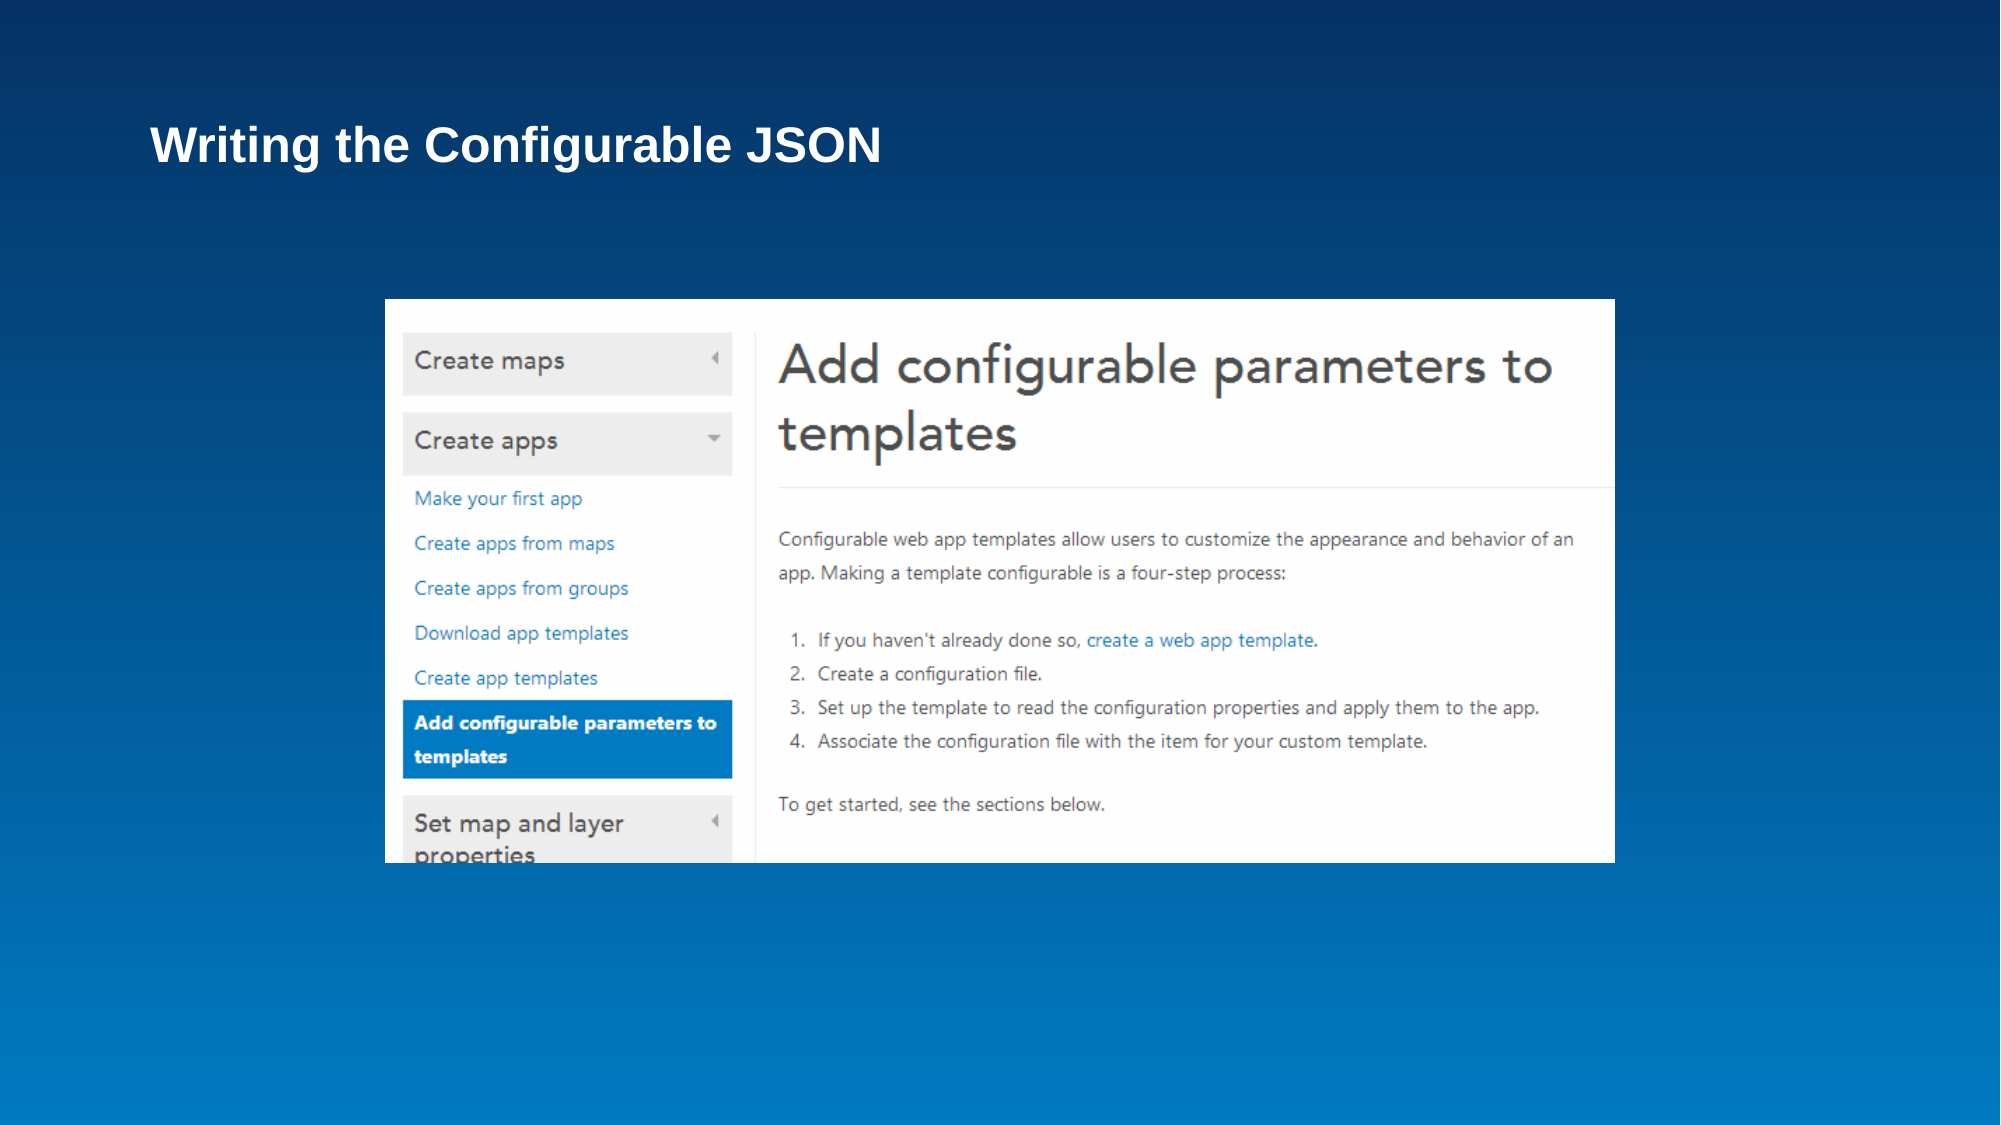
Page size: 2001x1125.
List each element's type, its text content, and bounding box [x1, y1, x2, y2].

title Writing the Configurable JSON [150, 111, 1850, 173]
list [385, 299, 1615, 863]
